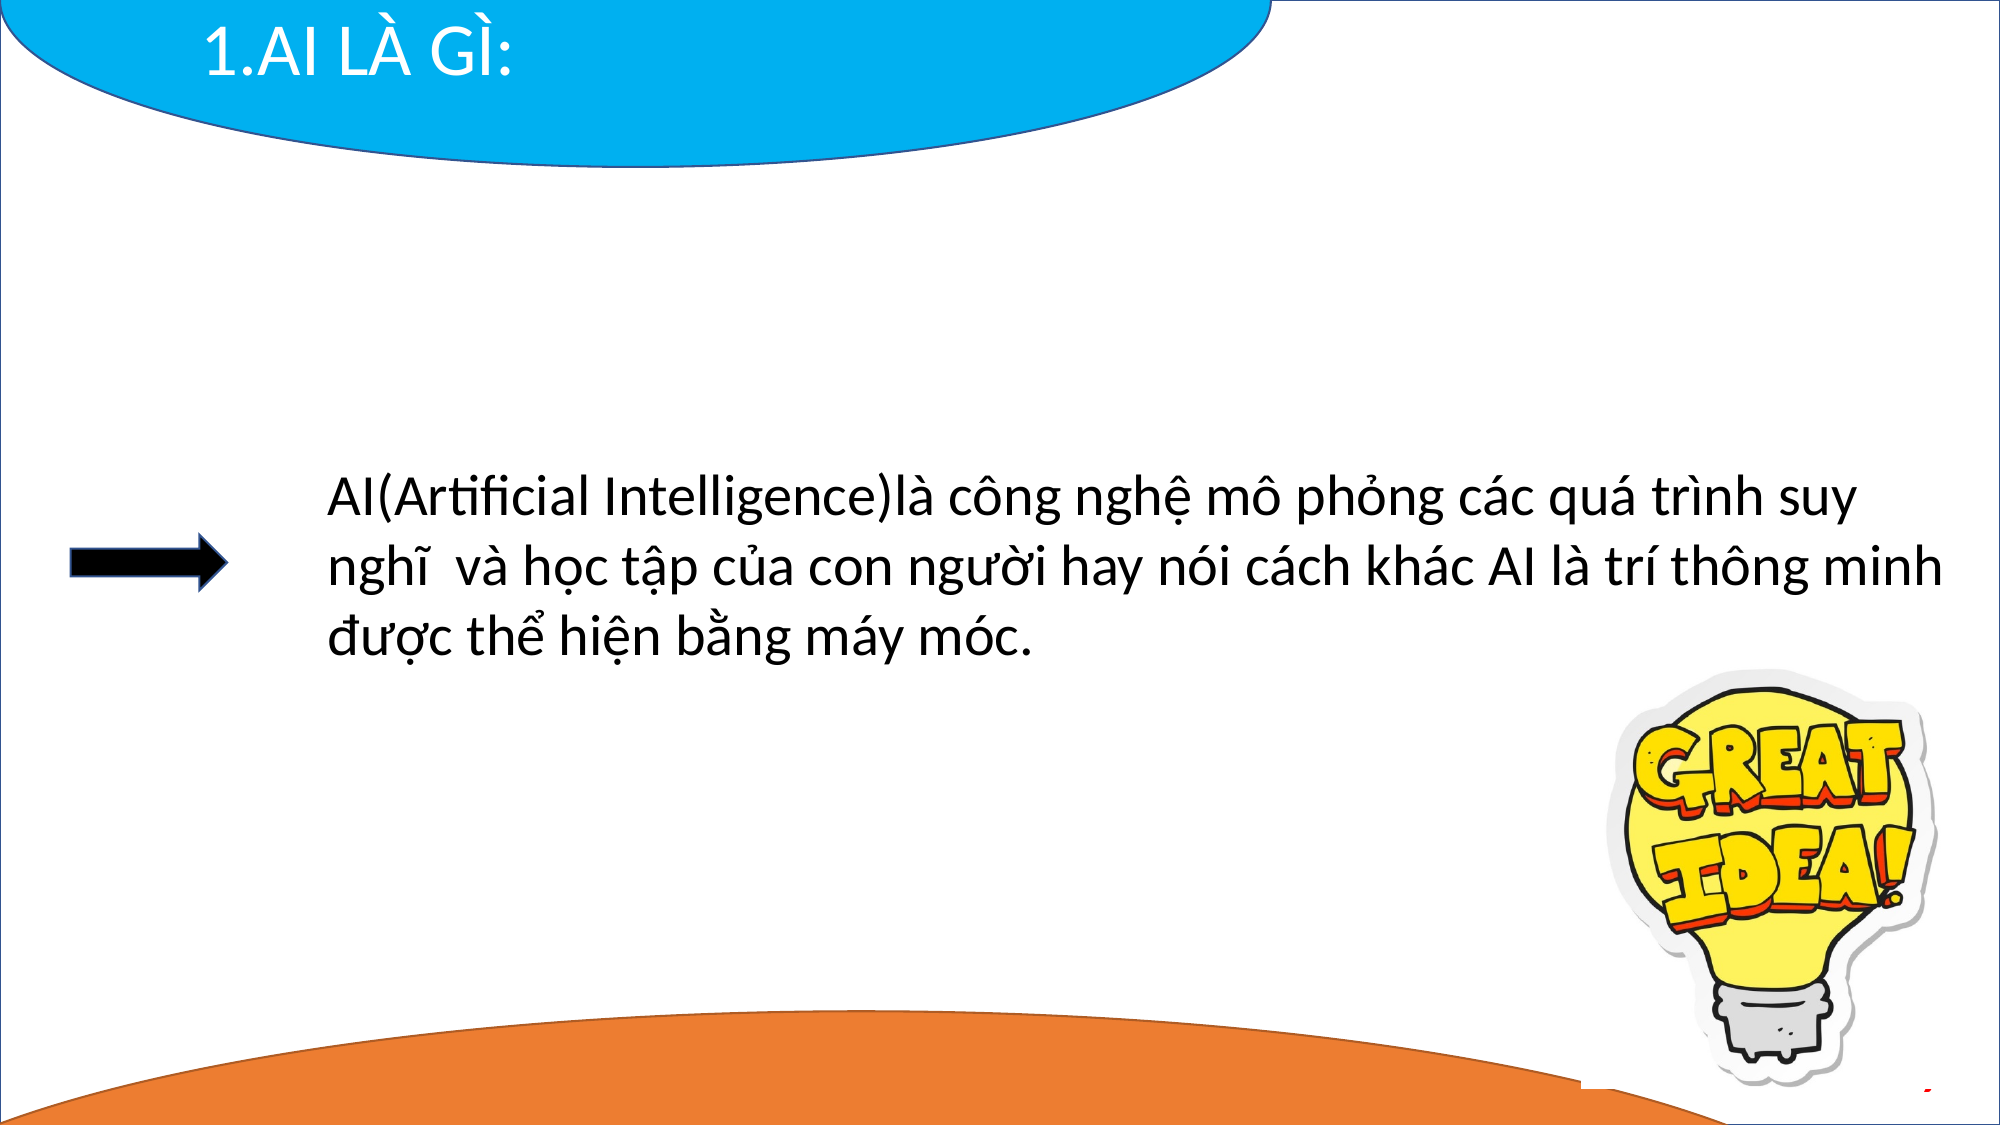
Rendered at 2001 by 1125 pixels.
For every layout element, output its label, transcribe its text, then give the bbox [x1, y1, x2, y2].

text_box [0, 1010, 1730, 1125]
slide_number 7 [1516, 1036, 1967, 1096]
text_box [70, 521, 1975, 603]
text_box [0, 0, 2000, 1125]
text_box 1.AI LÀ GÌ: [0, 0, 1272, 168]
picture [1580, 650, 1975, 1089]
